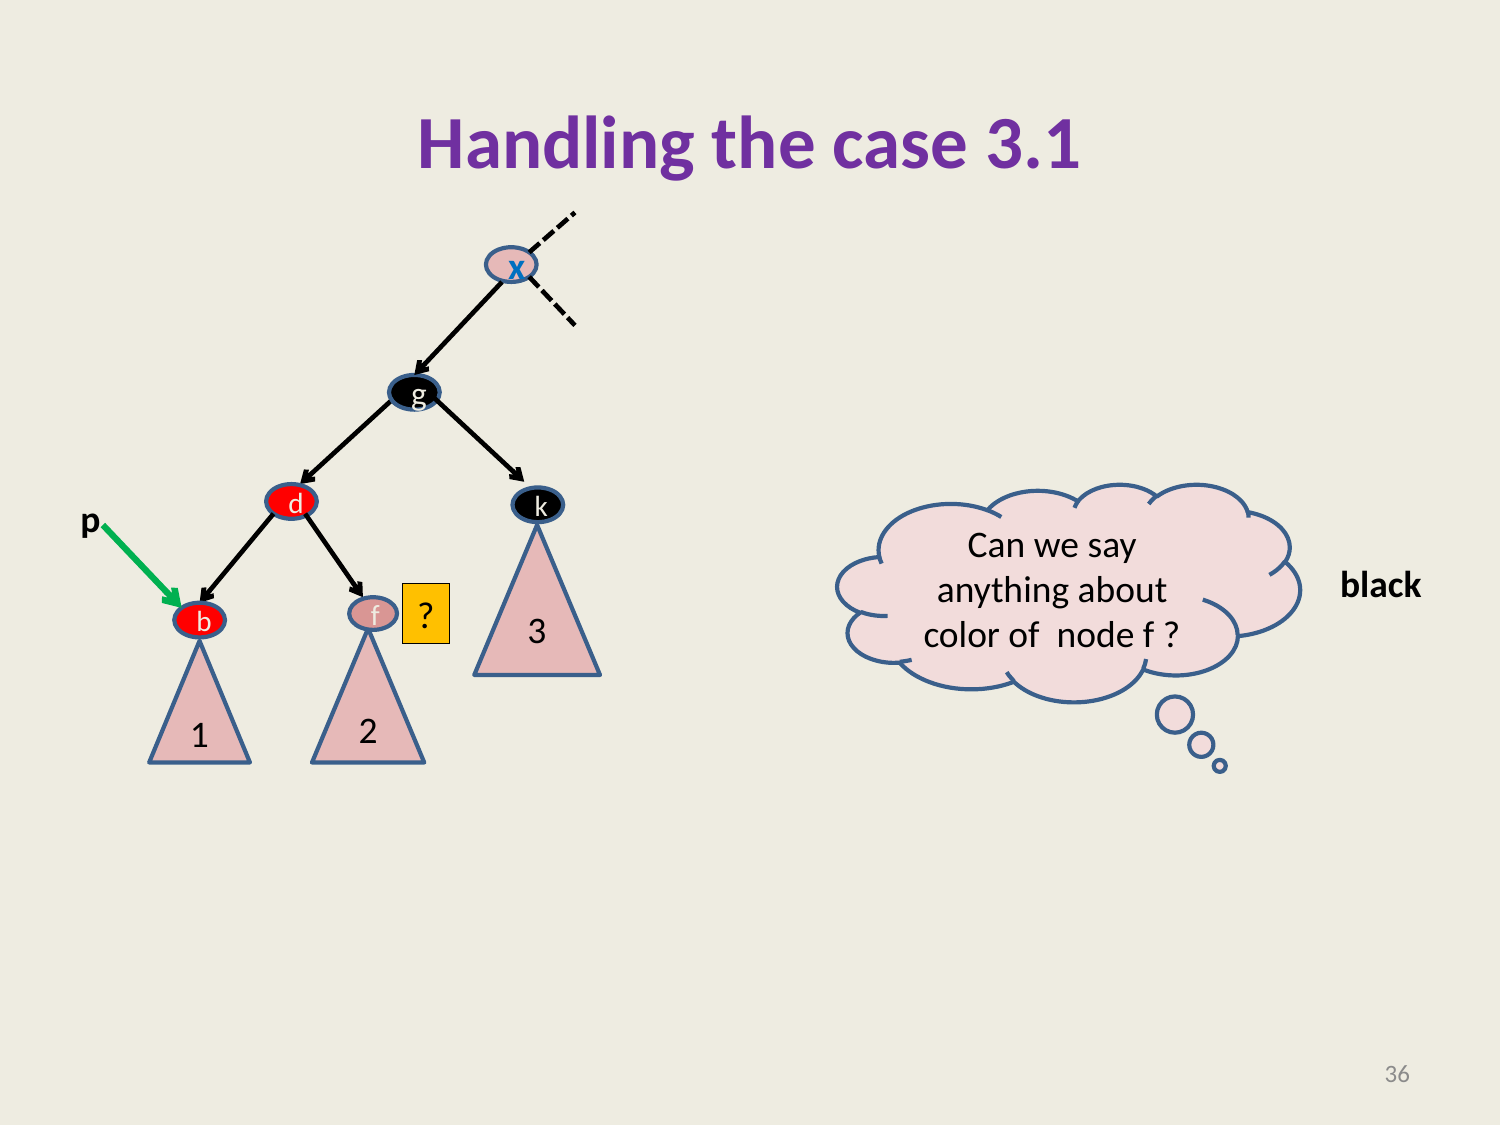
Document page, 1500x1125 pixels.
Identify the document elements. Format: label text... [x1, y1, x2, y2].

title Handling the case 3.1 [75, 45, 1425, 233]
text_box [148, 513, 601, 763]
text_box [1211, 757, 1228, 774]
text_box Can we say anything about color of node f ? [834, 482, 1303, 705]
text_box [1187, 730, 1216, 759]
text_box Can we say anything about color of node f ? [1154, 694, 1196, 735]
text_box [65, 487, 182, 609]
text_box black [1325, 552, 1437, 613]
slide_number 36 [1074, 1042, 1425, 1103]
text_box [173, 212, 576, 512]
